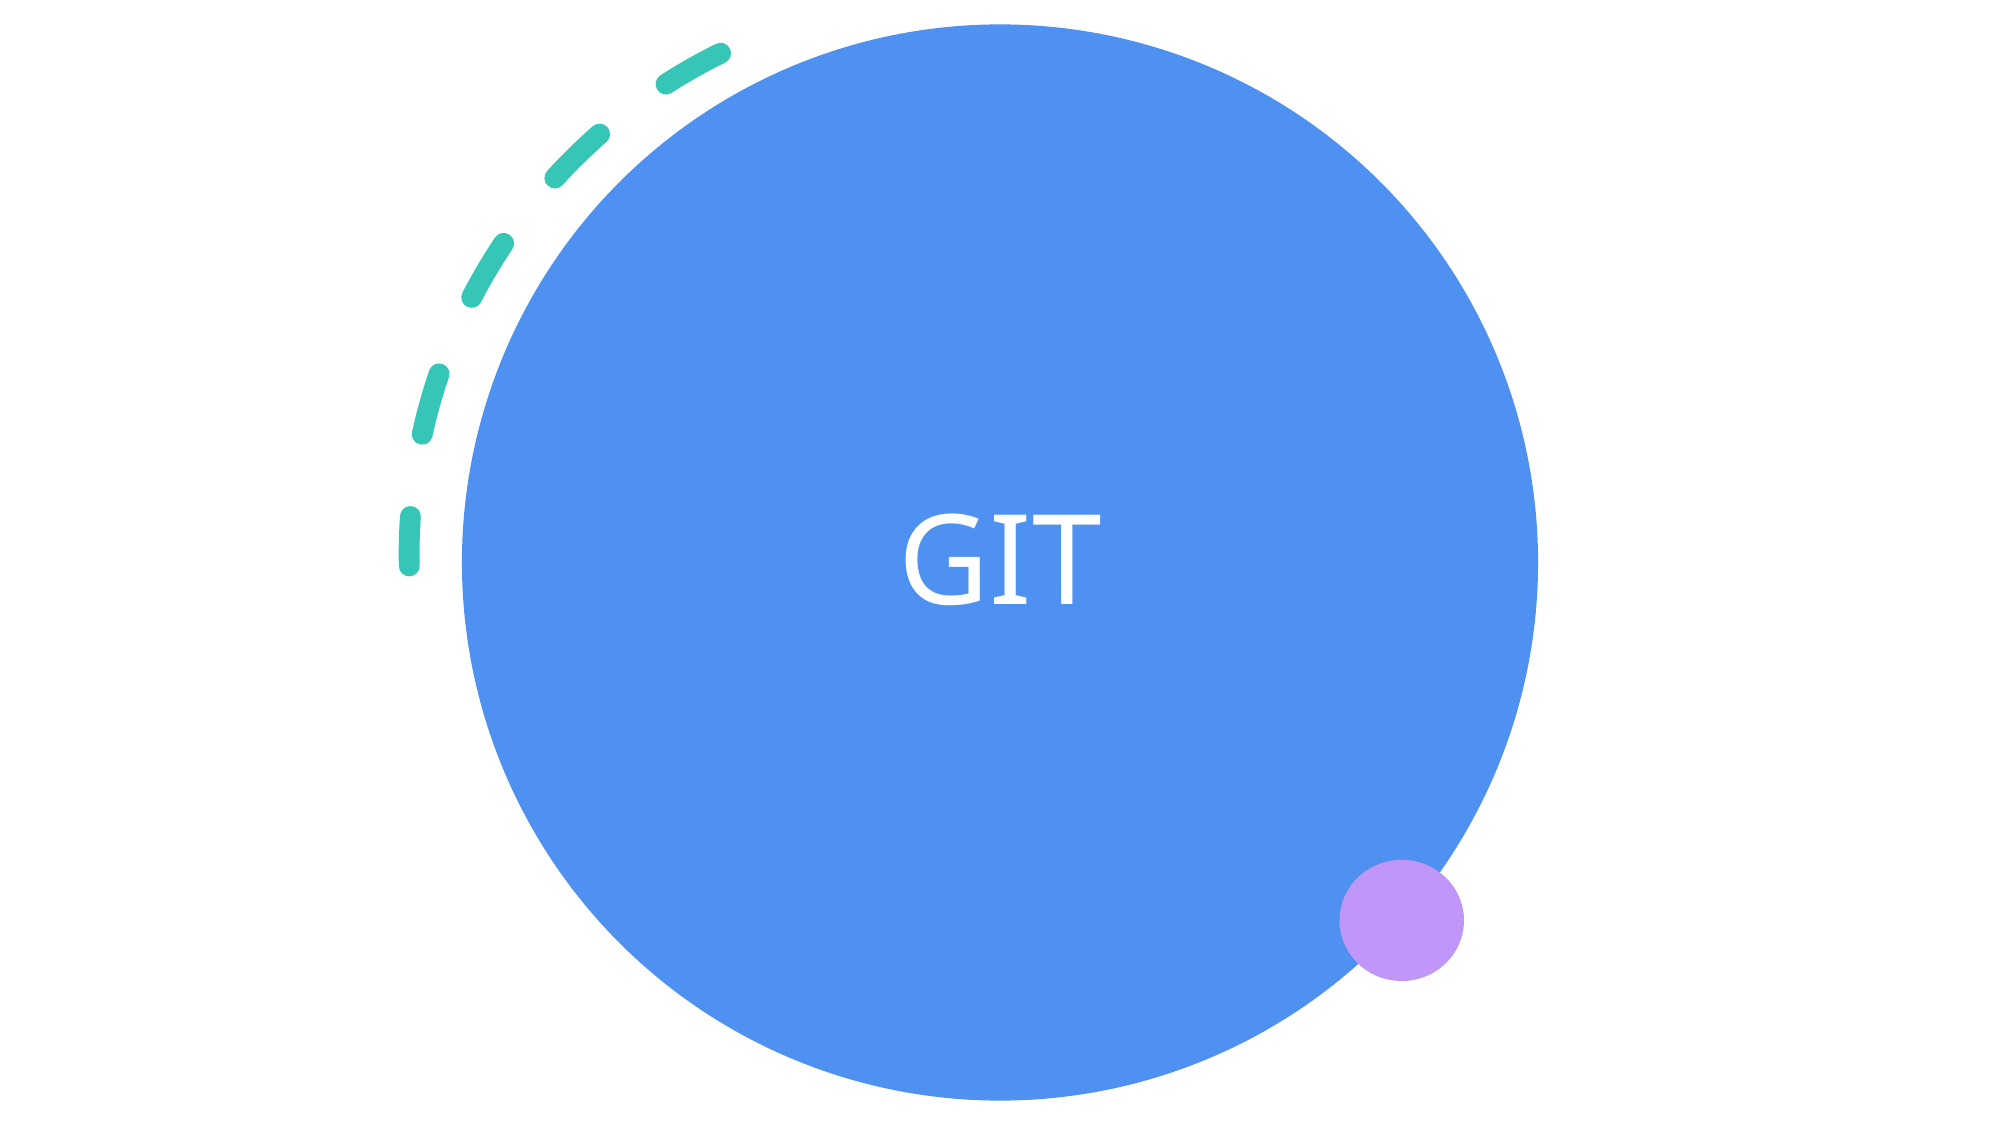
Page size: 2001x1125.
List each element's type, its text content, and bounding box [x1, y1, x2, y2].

title GIT [544, 226, 1457, 639]
